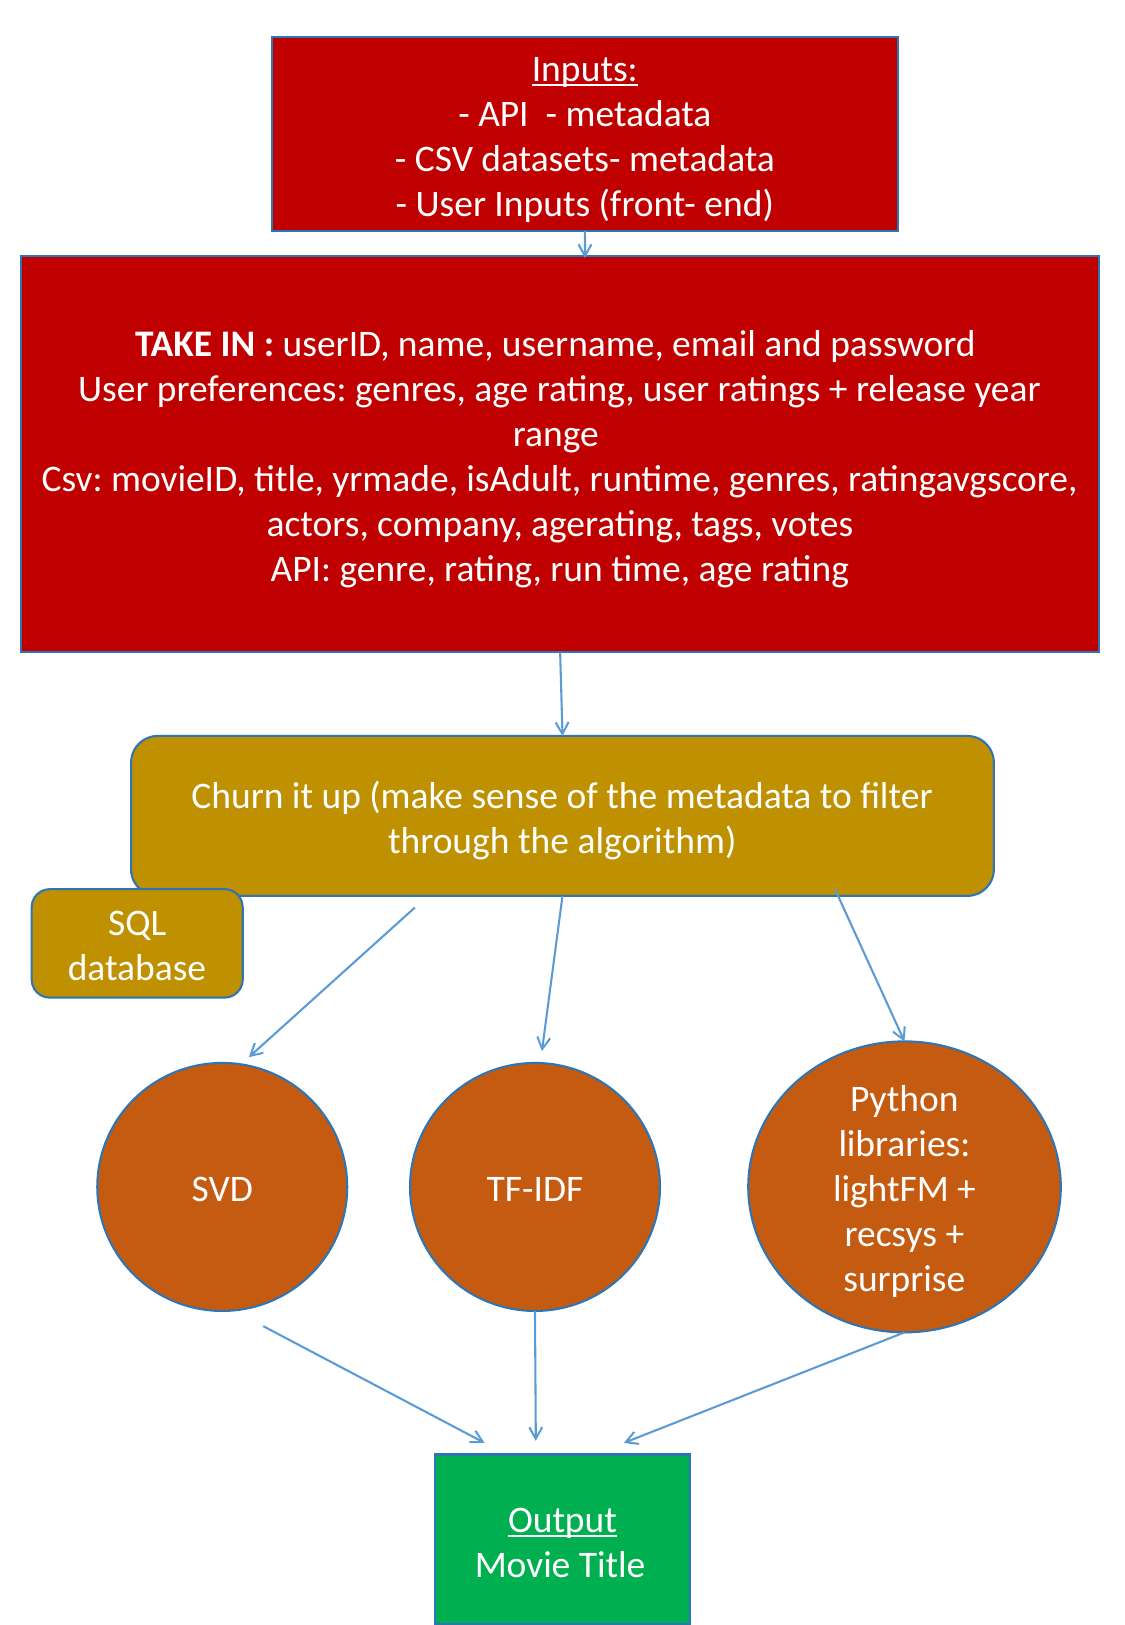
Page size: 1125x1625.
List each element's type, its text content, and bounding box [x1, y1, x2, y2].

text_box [623, 1332, 905, 1443]
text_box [248, 907, 415, 1058]
text_box Output Movie Title [434, 1453, 691, 1625]
text_box SQL database [30, 888, 244, 999]
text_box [834, 889, 905, 1042]
text_box SVD [96, 1061, 349, 1312]
text_box Python libraries: lightFM + recsys + surprise [747, 1040, 1062, 1334]
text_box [263, 1326, 485, 1443]
text_box Churn it up (make sense of the metadata to filter through the algorithm) [130, 734, 995, 897]
text_box TF-IDF [408, 1061, 662, 1312]
text_box Inputs: - API - metadata - CSV datasets- metadata - User Inputs (front- end) [271, 36, 899, 232]
text_box TAKE IN : userID, name, username, email and password User preferences: genres, age rating, user ratings + release year range Csv: movieID, title, yrmade, isAdult, runtime, genres, ratingavgscore, actors, company, agerating, tags, votes API: genre, rating, run time, age rating [20, 255, 1100, 653]
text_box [541, 895, 563, 1051]
